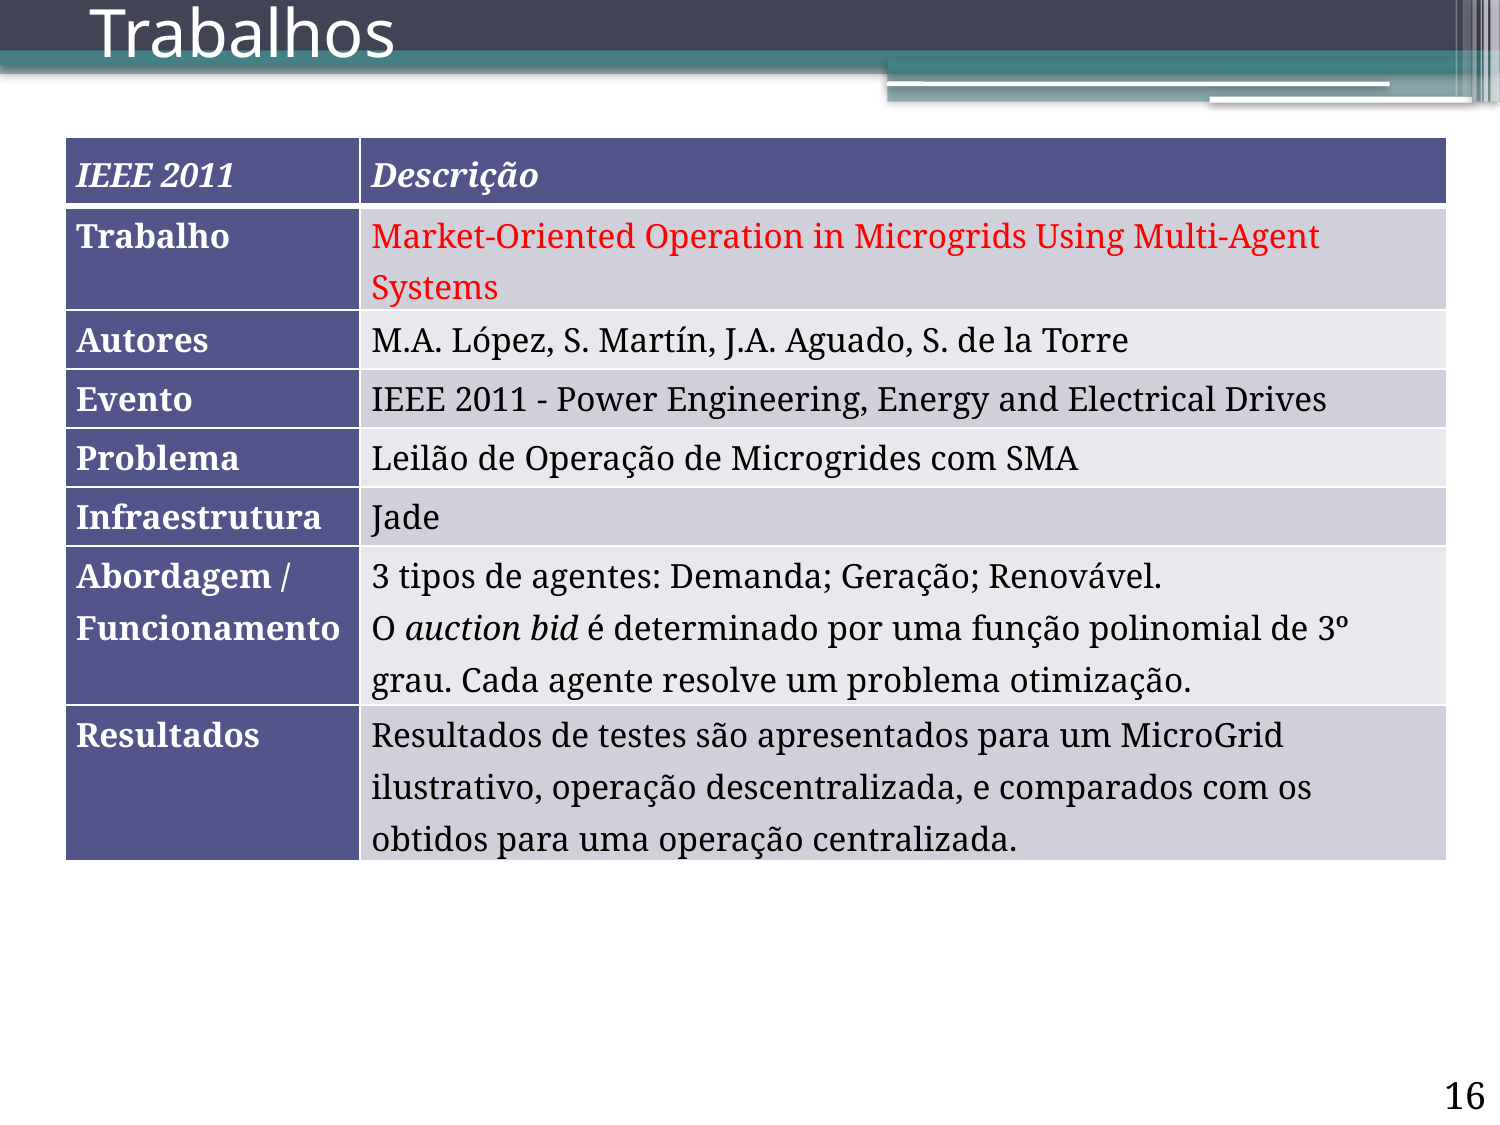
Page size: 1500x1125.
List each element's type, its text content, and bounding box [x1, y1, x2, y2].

table_cell M.A. López, S. Martín, J.A. Aguado, S. de la Torre [361, 311, 1446, 368]
table_cell Problema [66, 429, 359, 486]
table_cell Trabalho [66, 209, 359, 309]
table_cell Market-Oriented Operation in Microgrids Using Multi-Agent Systems [361, 209, 1446, 309]
table_cell Resultados [66, 706, 359, 860]
table_cell Infraestrutura [66, 488, 359, 545]
table_cell Leilão de Operação de Microgrides com SMA [361, 429, 1446, 486]
title Trabalhos [75, 0, 1425, 79]
table_cell Jade [361, 488, 1446, 545]
table_cell Autores [66, 311, 359, 368]
table_header Descrição [361, 138, 1446, 203]
table_header IEEE 2011 [66, 138, 359, 203]
table_cell Resultados de testes são apresentados para um MicroGrid ilustrativo, operação descentralizada, e comparados com os obtidos para uma operação centralizada. [361, 706, 1446, 860]
table_cell IEEE 2011 - Power Engineering, Energy and Electrical Drives [361, 370, 1446, 427]
table_cell Abordagem / Funcionamento [66, 547, 359, 704]
table_cell 3 tipos de agentes: Demanda; Geração; Renovável. O auction bid é determinado por uma função polinomial de 3º grau. Cada agente resolve um problema otimização. [361, 547, 1446, 704]
table_cell Evento [66, 370, 359, 427]
